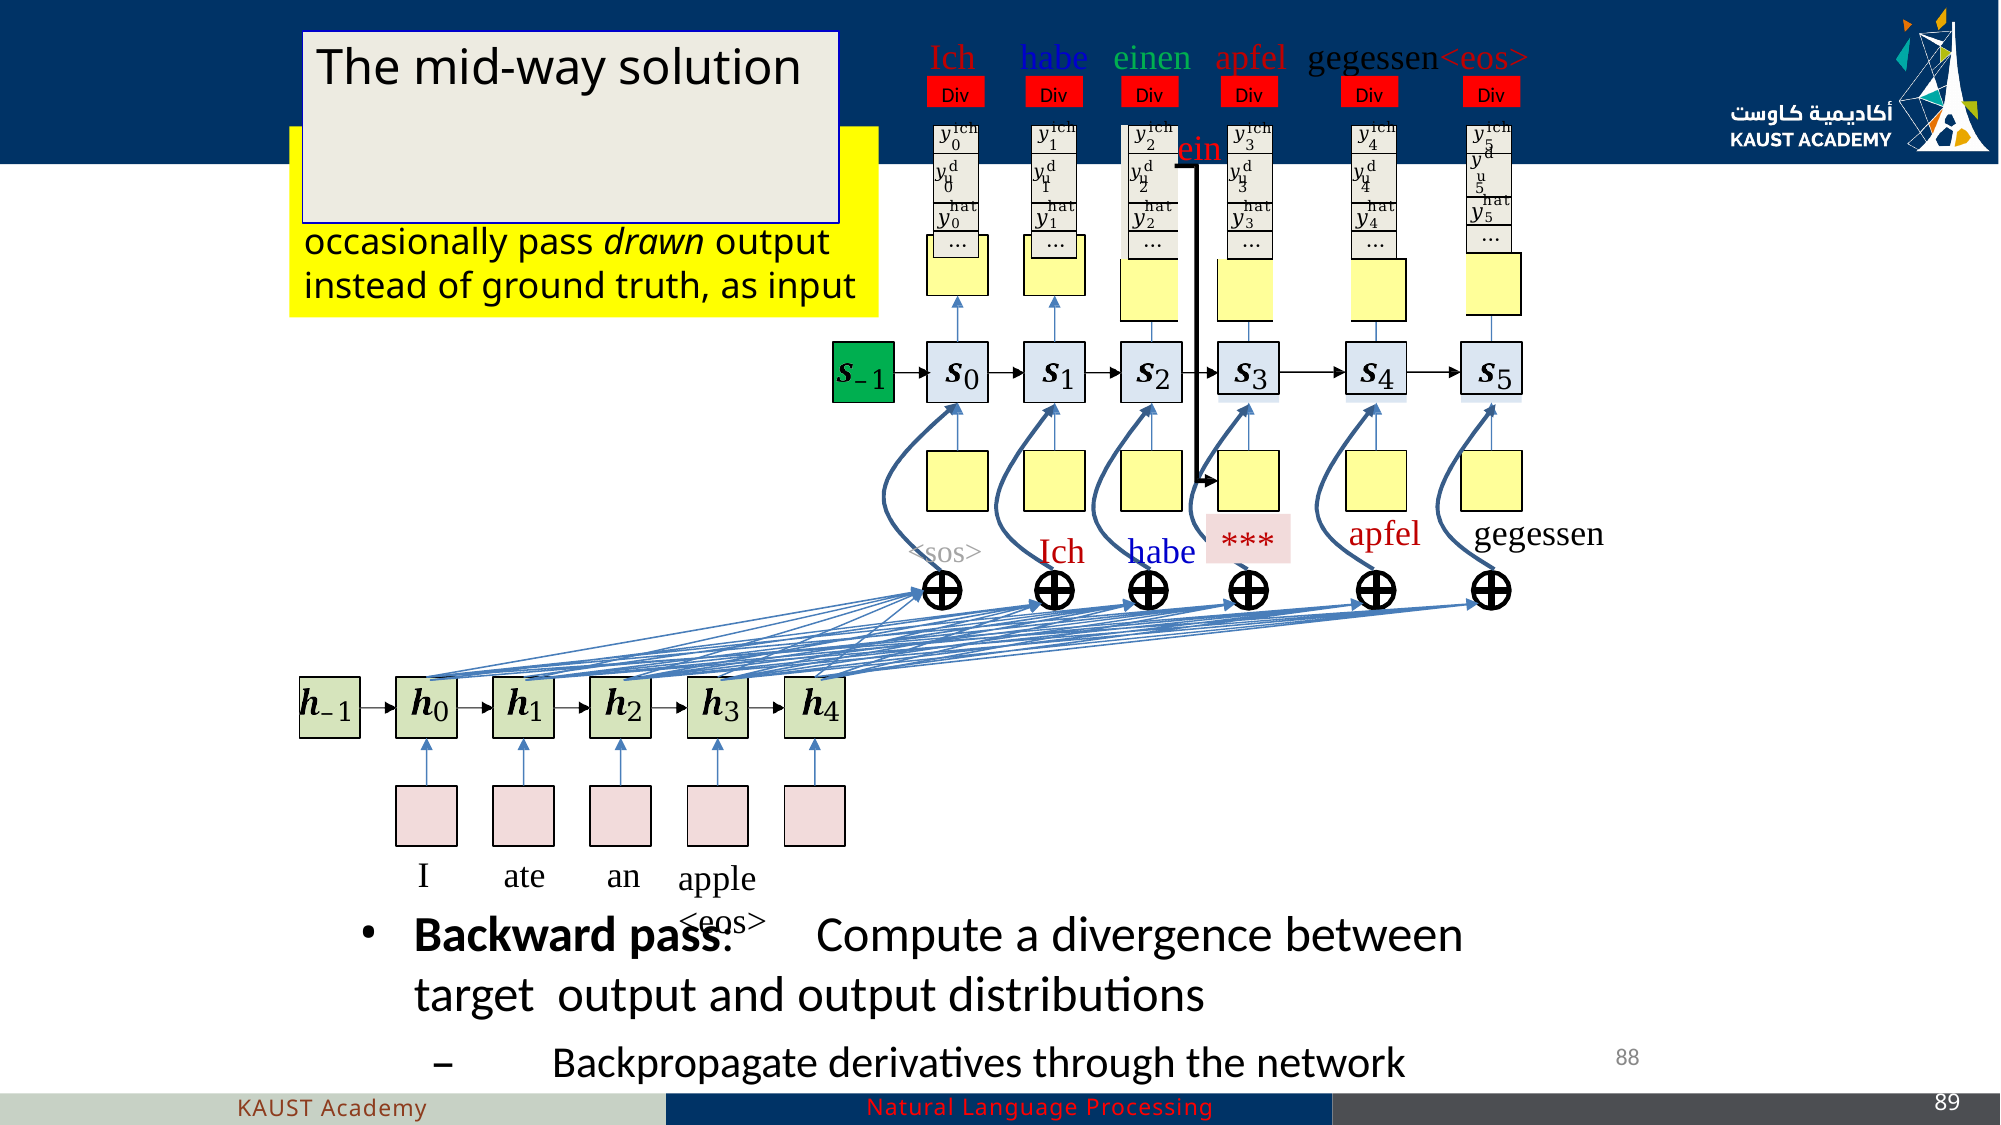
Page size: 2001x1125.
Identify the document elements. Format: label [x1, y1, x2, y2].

picture [1233, 363, 1251, 383]
table_cell [1121, 154, 1128, 163]
table_header [1512, 125, 1521, 154]
table_cell [1032, 154, 1076, 163]
table_header [1228, 126, 1272, 153]
picture [1721, 0, 2000, 160]
table_cell [1467, 198, 1511, 224]
text_box [415, 849, 642, 895]
table_cell [934, 154, 978, 163]
picture [1478, 363, 1496, 383]
table_header [1467, 126, 1511, 153]
table_cell [1228, 154, 1272, 202]
text_box [0, 1093, 2000, 1125]
table_cell [1467, 226, 1511, 233]
table_header [1129, 126, 1175, 153]
table_header [1121, 125, 1128, 154]
table_cell [1397, 154, 1406, 233]
text_box [1613, 1039, 1643, 1071]
table_cell [1512, 154, 1521, 233]
title [302, 30, 840, 224]
table_header [934, 126, 978, 153]
table_cell [1467, 154, 1511, 196]
text_box [0, 0, 1999, 848]
table_cell [1352, 204, 1396, 230]
table_header [1352, 126, 1396, 153]
text_box [357, 852, 1549, 1087]
table_cell [1219, 153, 1227, 233]
table_header [1032, 126, 1076, 153]
table_cell [1228, 204, 1272, 230]
table_header [1397, 125, 1406, 154]
table_cell [1352, 154, 1396, 202]
picture [1359, 363, 1378, 383]
table_cell [1129, 154, 1175, 163]
